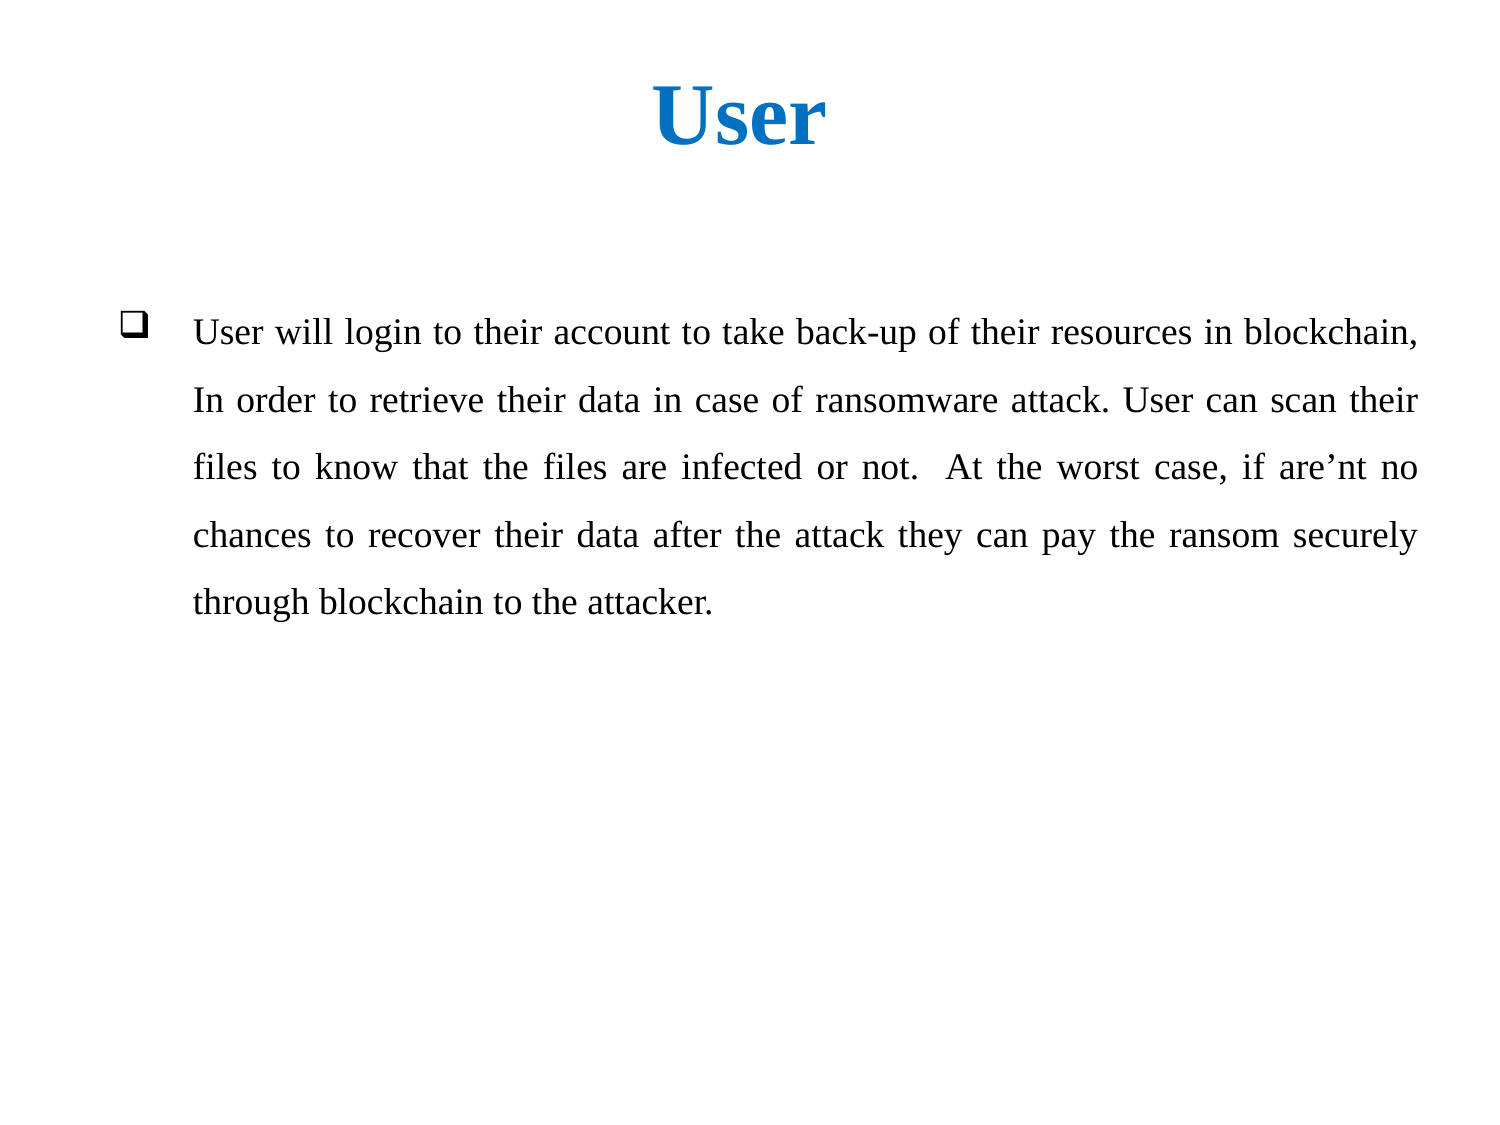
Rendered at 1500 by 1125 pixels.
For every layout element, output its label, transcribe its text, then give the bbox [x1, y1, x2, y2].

title User [103, 59, 1397, 277]
text_box User will login to their account to take back-up of their resources in blockchain, In order to retrieve their data in case of ransomware attack. User can scan their files to know that the files are infected or not. At the worst case, if are’nt no chances to recover their data after the attack they can pay the ransom securely through blockchain to the attacker. [103, 277, 1436, 765]
